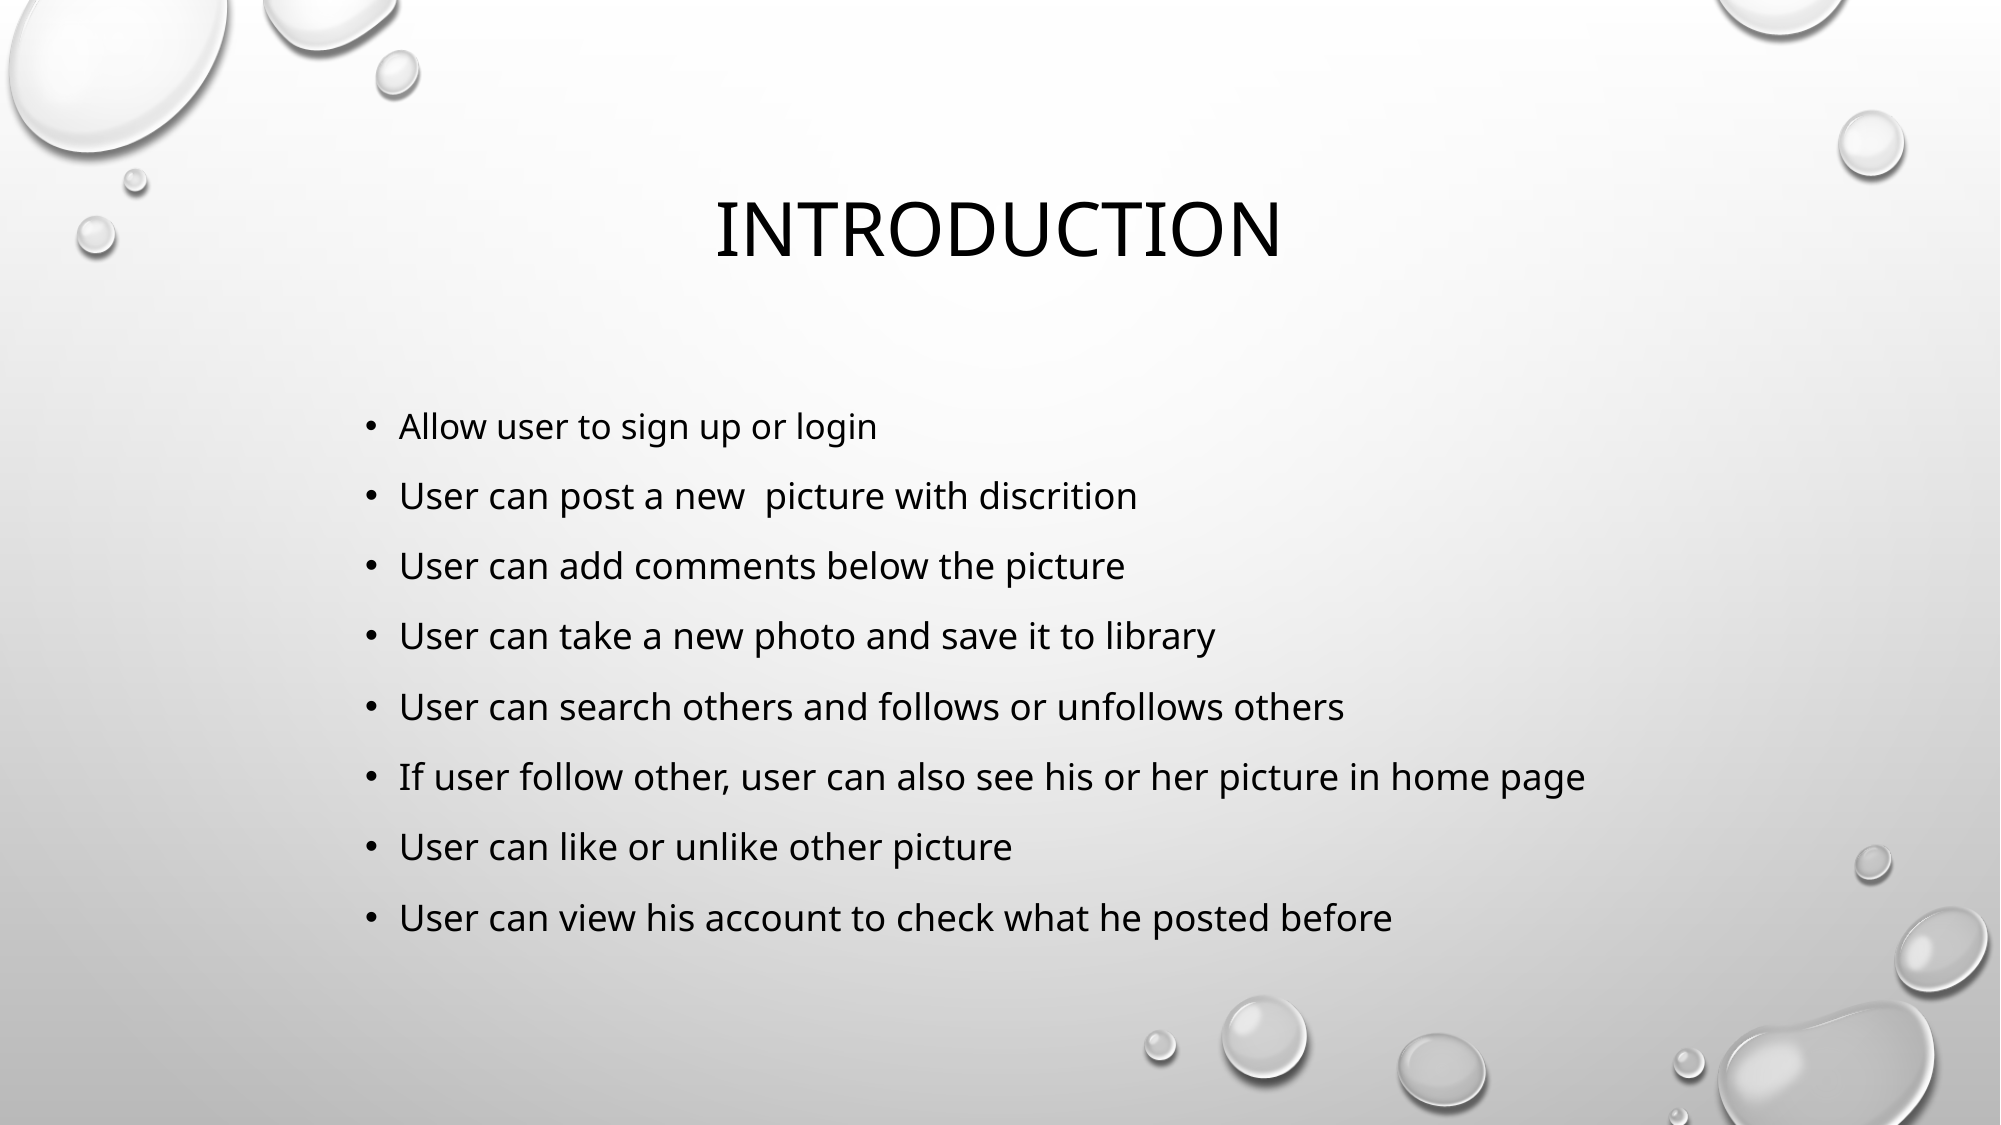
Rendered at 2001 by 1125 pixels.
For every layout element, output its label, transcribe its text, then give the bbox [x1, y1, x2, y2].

picture [0, 0, 2000, 1125]
list Allow user to sign up or login User can post a new picture with discrition User can add comments below the picture User can take a new photo and save it to library User can search others and follows or unfollows others If user follow other, user can also see his or her picture in home page User can like or unlike other picture User can view his account to check what he posted before [350, 388, 1695, 950]
title introduction [149, 101, 1851, 364]
